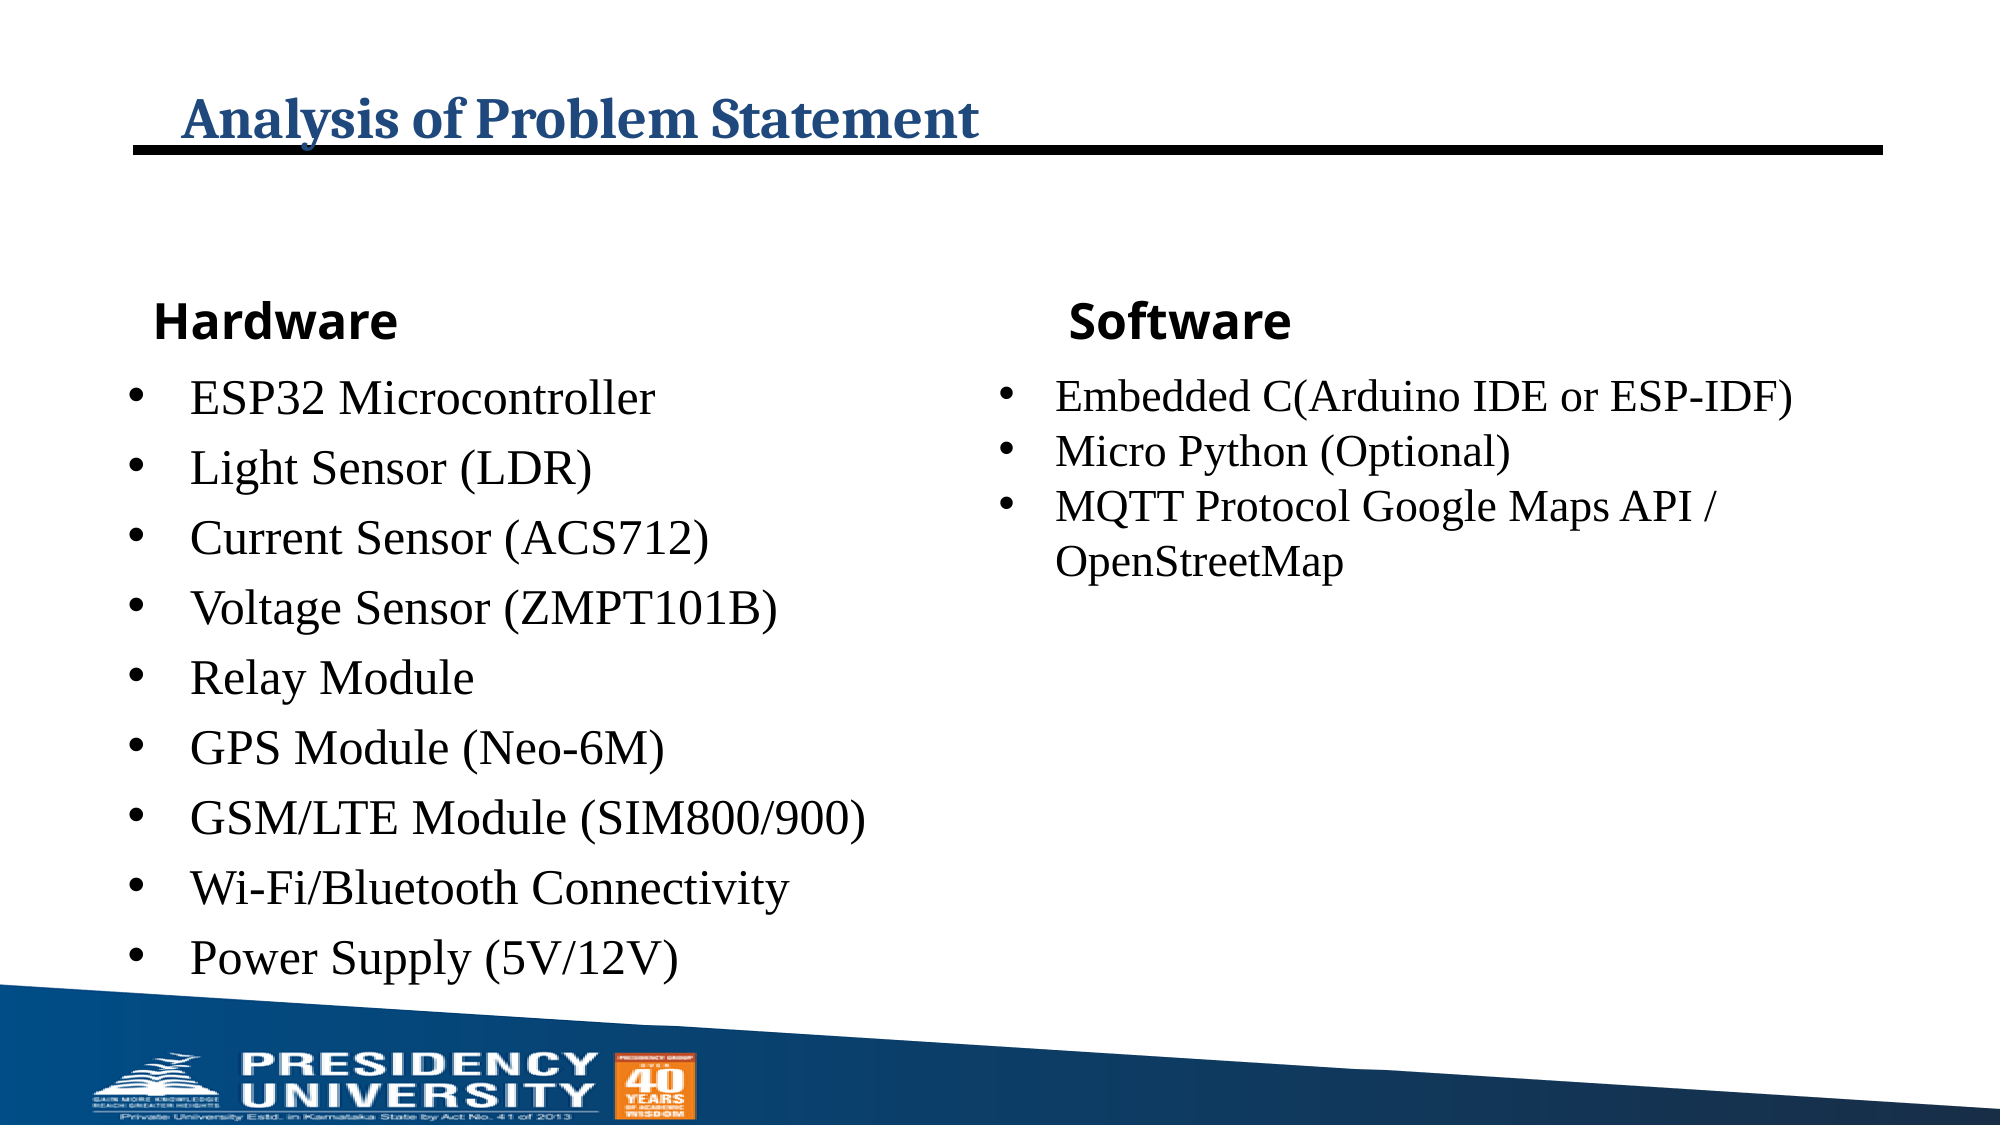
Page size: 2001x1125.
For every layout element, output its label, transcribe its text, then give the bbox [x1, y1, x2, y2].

text_box Analysis of Problem Statement [140, 40, 1891, 120]
list Embedded C(Arduino IDE or ESP-IDF) Micro Python (Optional) MQTT Protocol Google Maps API / OpenStreetMap [983, 149, 1929, 802]
list Hardware [99, 251, 983, 356]
list ESP32 Microcontroller Light Sensor (LDR) Current Sensor (ACS712) Voltage Sensor (ZMPT101B) Relay Module GPS Module (Neo-6M) GSM/LTE Module (SIM800/900) Wi-Fi/Bluetooth Connectivity Power Supply (5V/12V) [99, 356, 984, 1005]
picture [0, 982, 2000, 1125]
